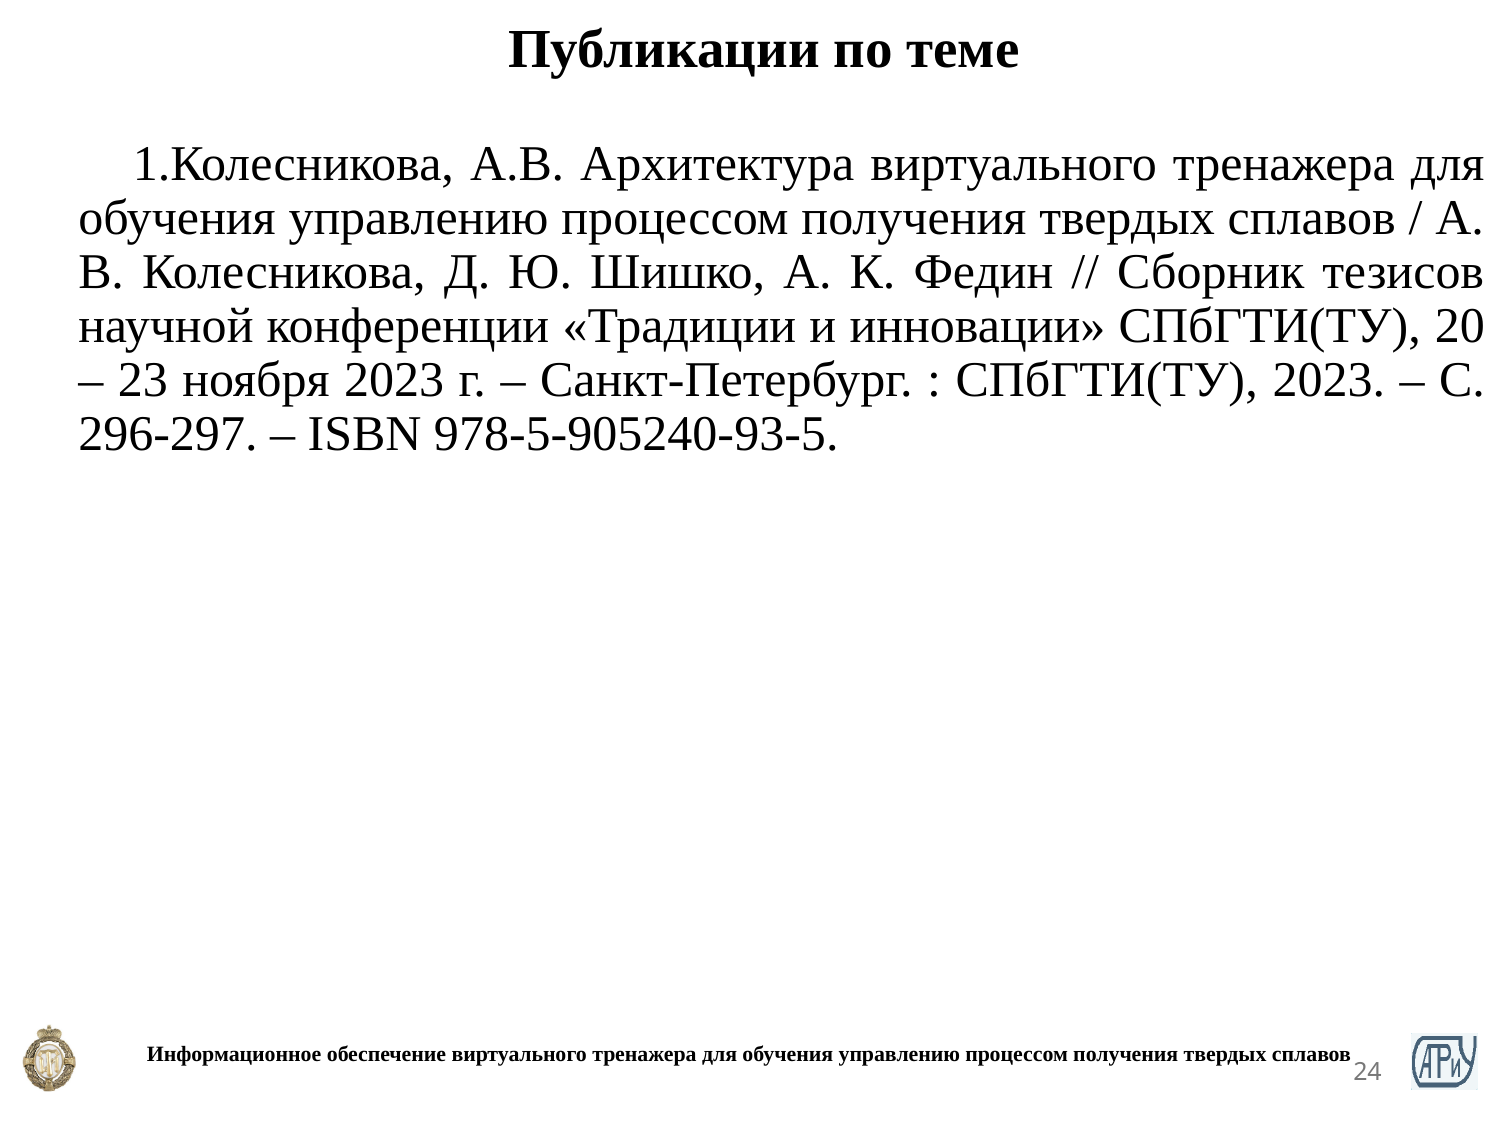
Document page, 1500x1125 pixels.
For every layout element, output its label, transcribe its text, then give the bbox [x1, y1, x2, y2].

text_box Информационное обеспечение виртуального тренажера для обучения управлению процессом получения твердых сплавов [103, 1031, 1397, 1073]
picture [21, 1023, 77, 1093]
slide_number 24 [1059, 1073, 1397, 1103]
title Публикации по теме [117, 12, 1412, 87]
picture [1410, 1033, 1478, 1090]
list Колесникова, А.В. Архитектура виртуального тренажера для обучения управлению процессом получения твердых сплавов / А. В. Колесникова, Д. Ю. Шишко, А. К. Федин // Сборник тезисов научной конференции «Традиции и инновации» СПбГТИ(ТУ), 20 – 23 ноября 2023 г. – Санкт-Петербург. : СПбГТИ(ТУ), 2023. – С. 296-297. – ISBN 978-5-905240-93-5. [63, 129, 1500, 679]
